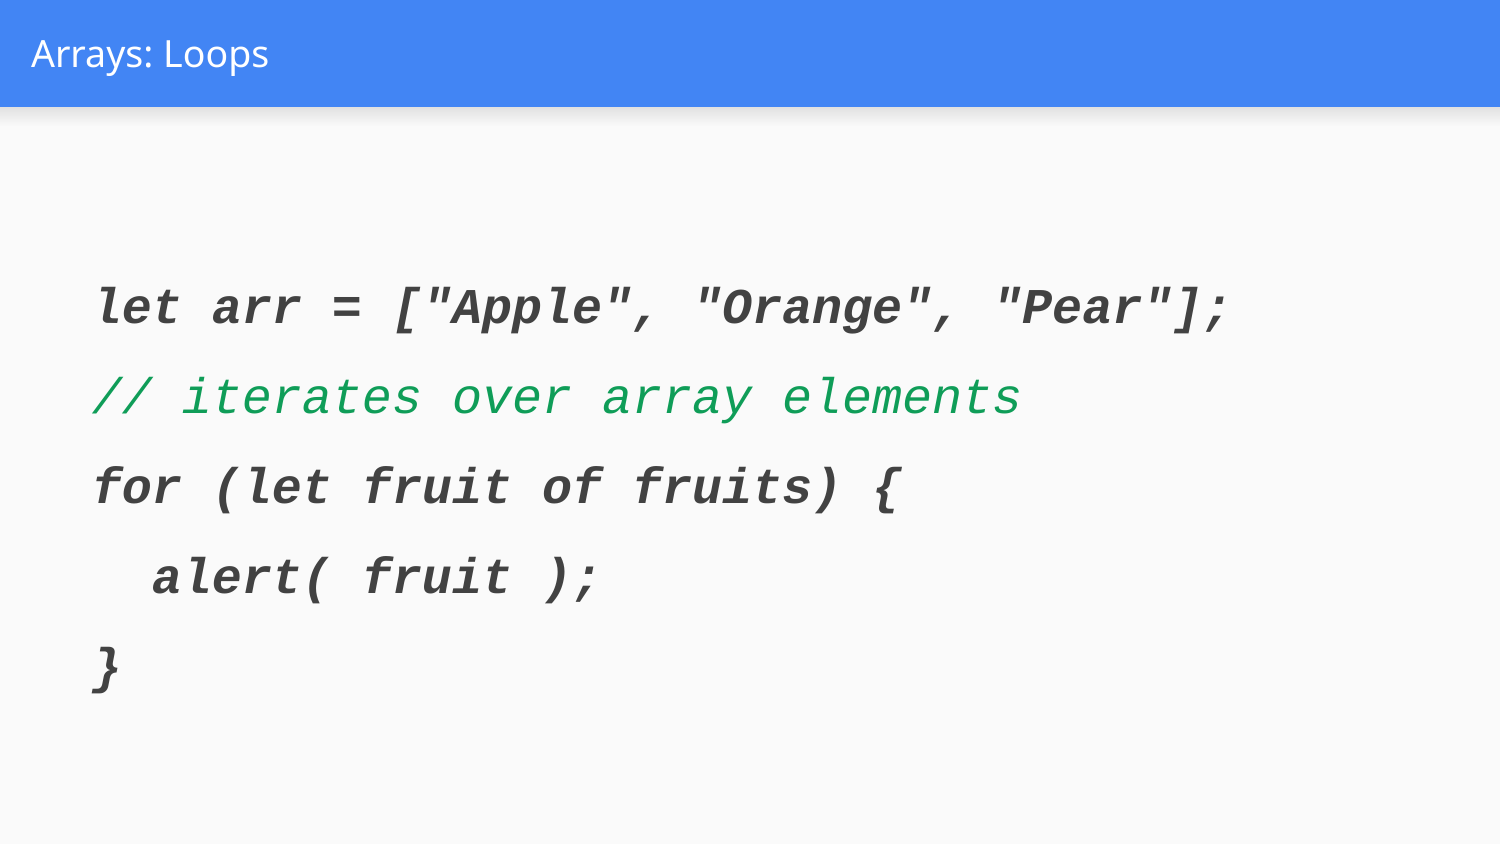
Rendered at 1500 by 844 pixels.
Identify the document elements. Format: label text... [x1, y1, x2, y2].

text_box let arr = ["Apple", "Orange", "Pear"]; // iterates over array elements for (let fruit of fruits) { alert( fruit ); } [76, 221, 1464, 715]
title Arrays: Loops [16, 2, 1464, 102]
